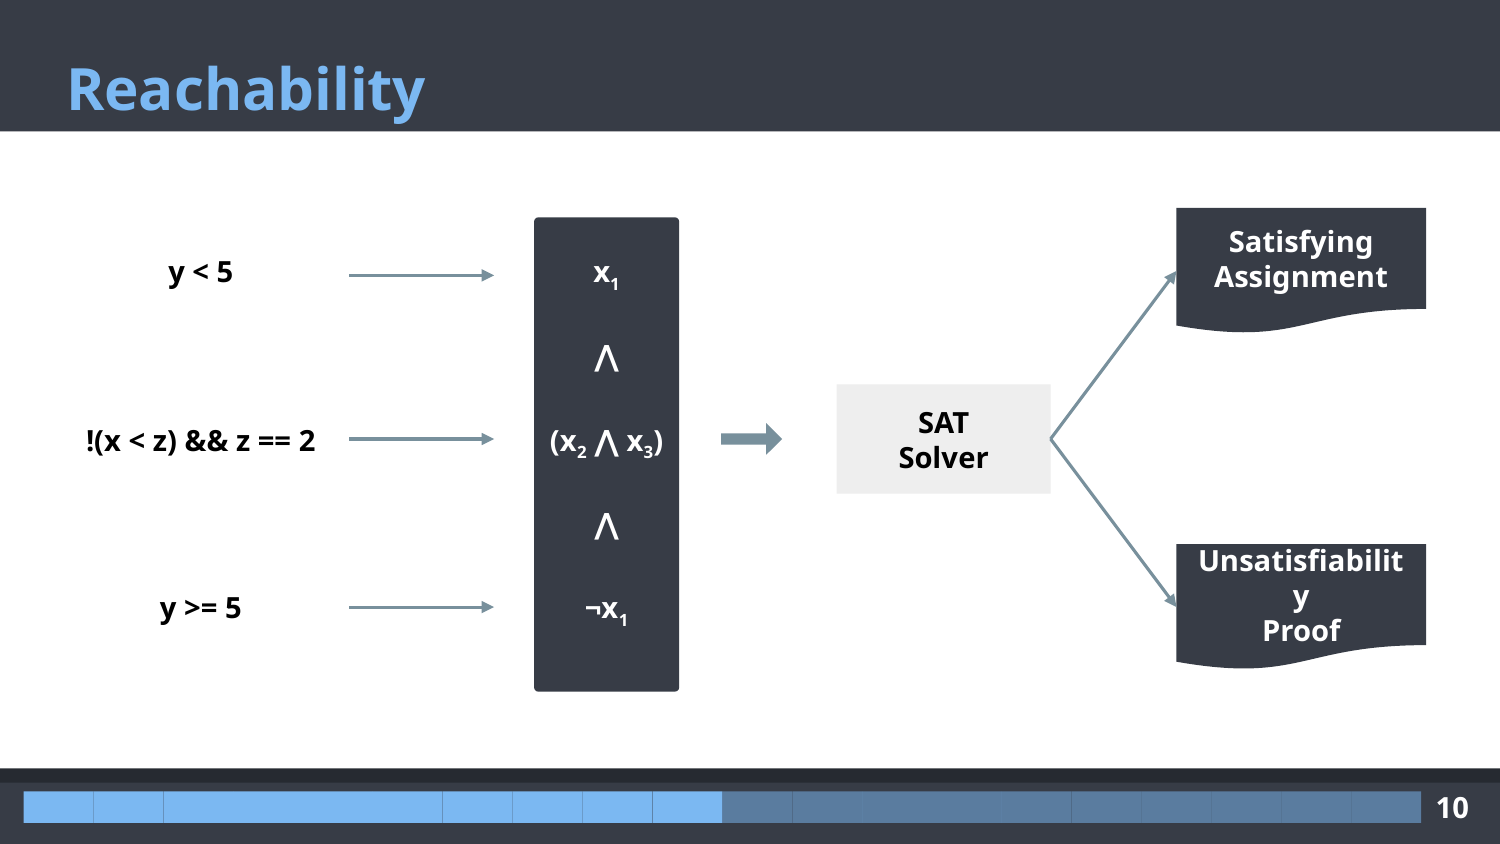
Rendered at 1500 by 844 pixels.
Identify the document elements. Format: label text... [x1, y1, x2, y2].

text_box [0, 131, 1500, 783]
slide_number ‹#› [1420, 791, 1485, 830]
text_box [23, 791, 1422, 824]
title Reachability [51, 37, 749, 129]
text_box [1050, 438, 1177, 608]
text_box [1050, 270, 1177, 438]
